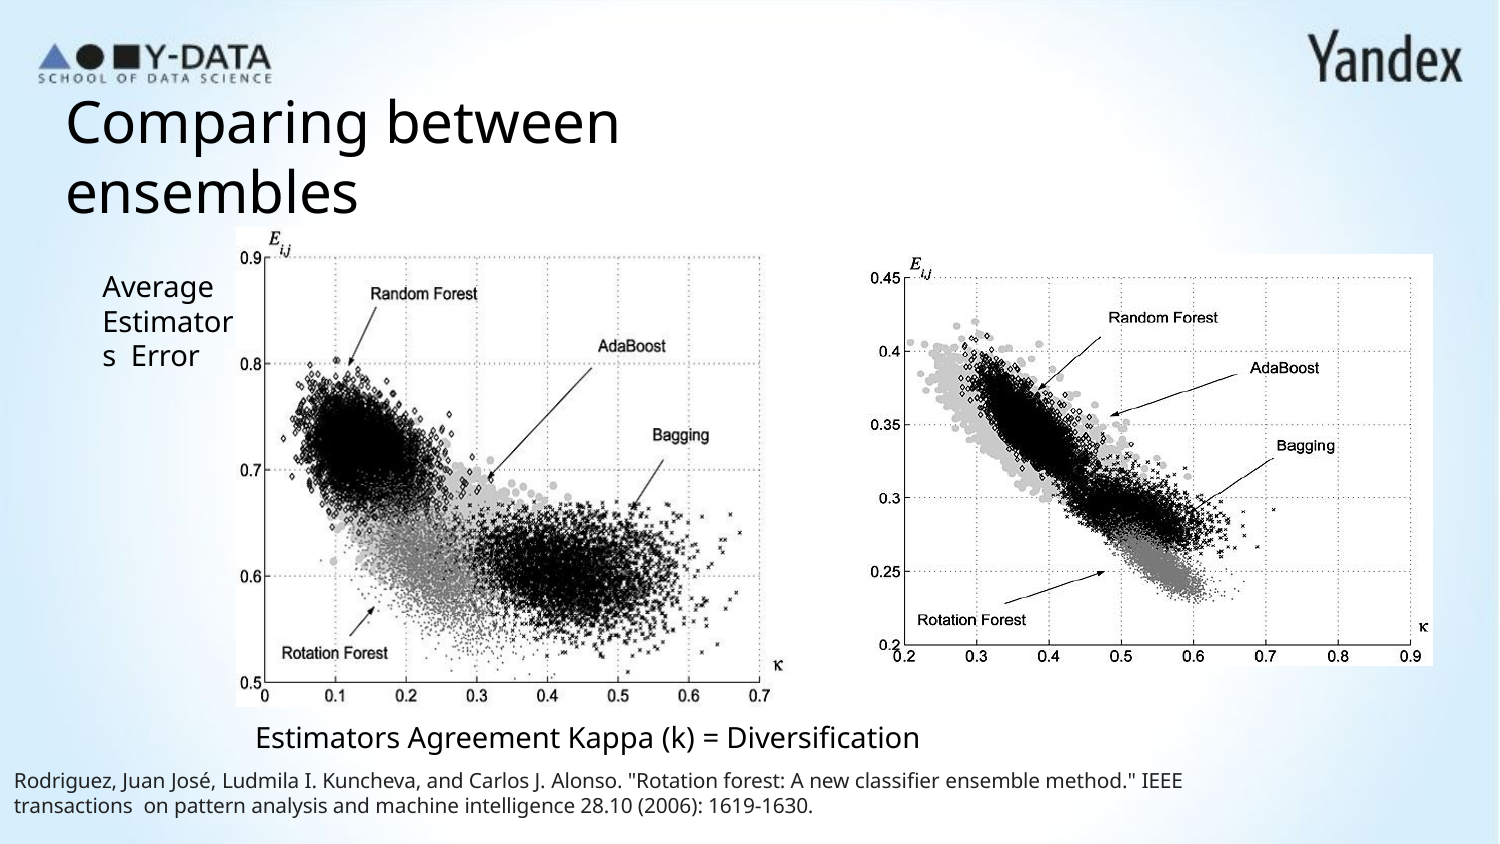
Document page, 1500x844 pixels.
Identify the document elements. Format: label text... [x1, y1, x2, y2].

text_box Estimators Agreement Kappa (k) = Diversification Rodriguez, Juan José, Ludmila I. Kuncheva, and Carlos J. Alonso. "Rotation forest: A new classifier ensemble method." IEEE transactions on pattern analysis and machine intelligence 28.10 (2006): 1619-1630. [11, 698, 1285, 818]
text_box Average Estimators Error [100, 265, 230, 373]
title Comparing between ensembles [63, 82, 888, 226]
picture [0, 0, 1500, 844]
